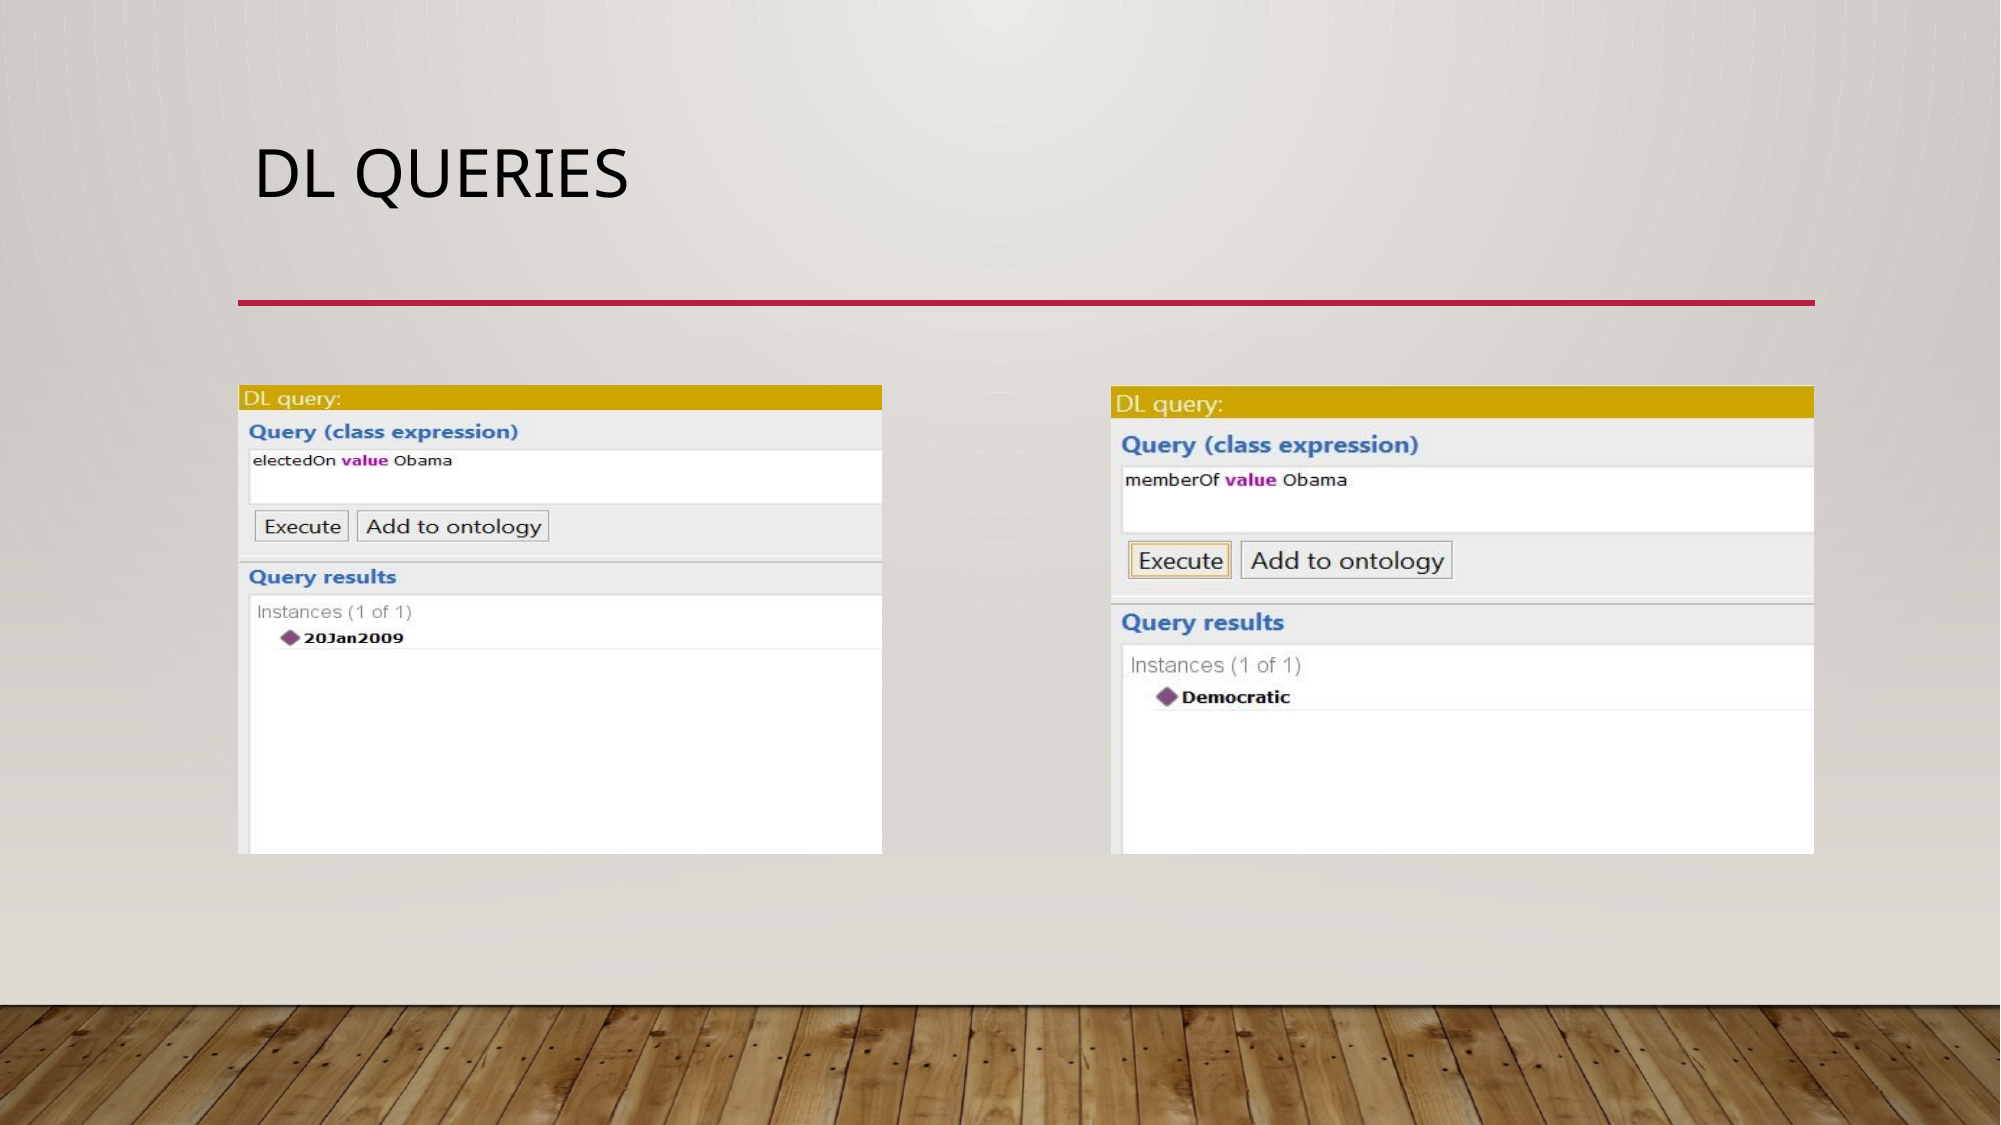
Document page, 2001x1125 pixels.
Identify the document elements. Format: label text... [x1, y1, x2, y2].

picture [0, 1005, 2000, 1125]
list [237, 385, 882, 854]
picture [1111, 385, 1814, 854]
title DL QUERIES [238, 131, 1814, 305]
